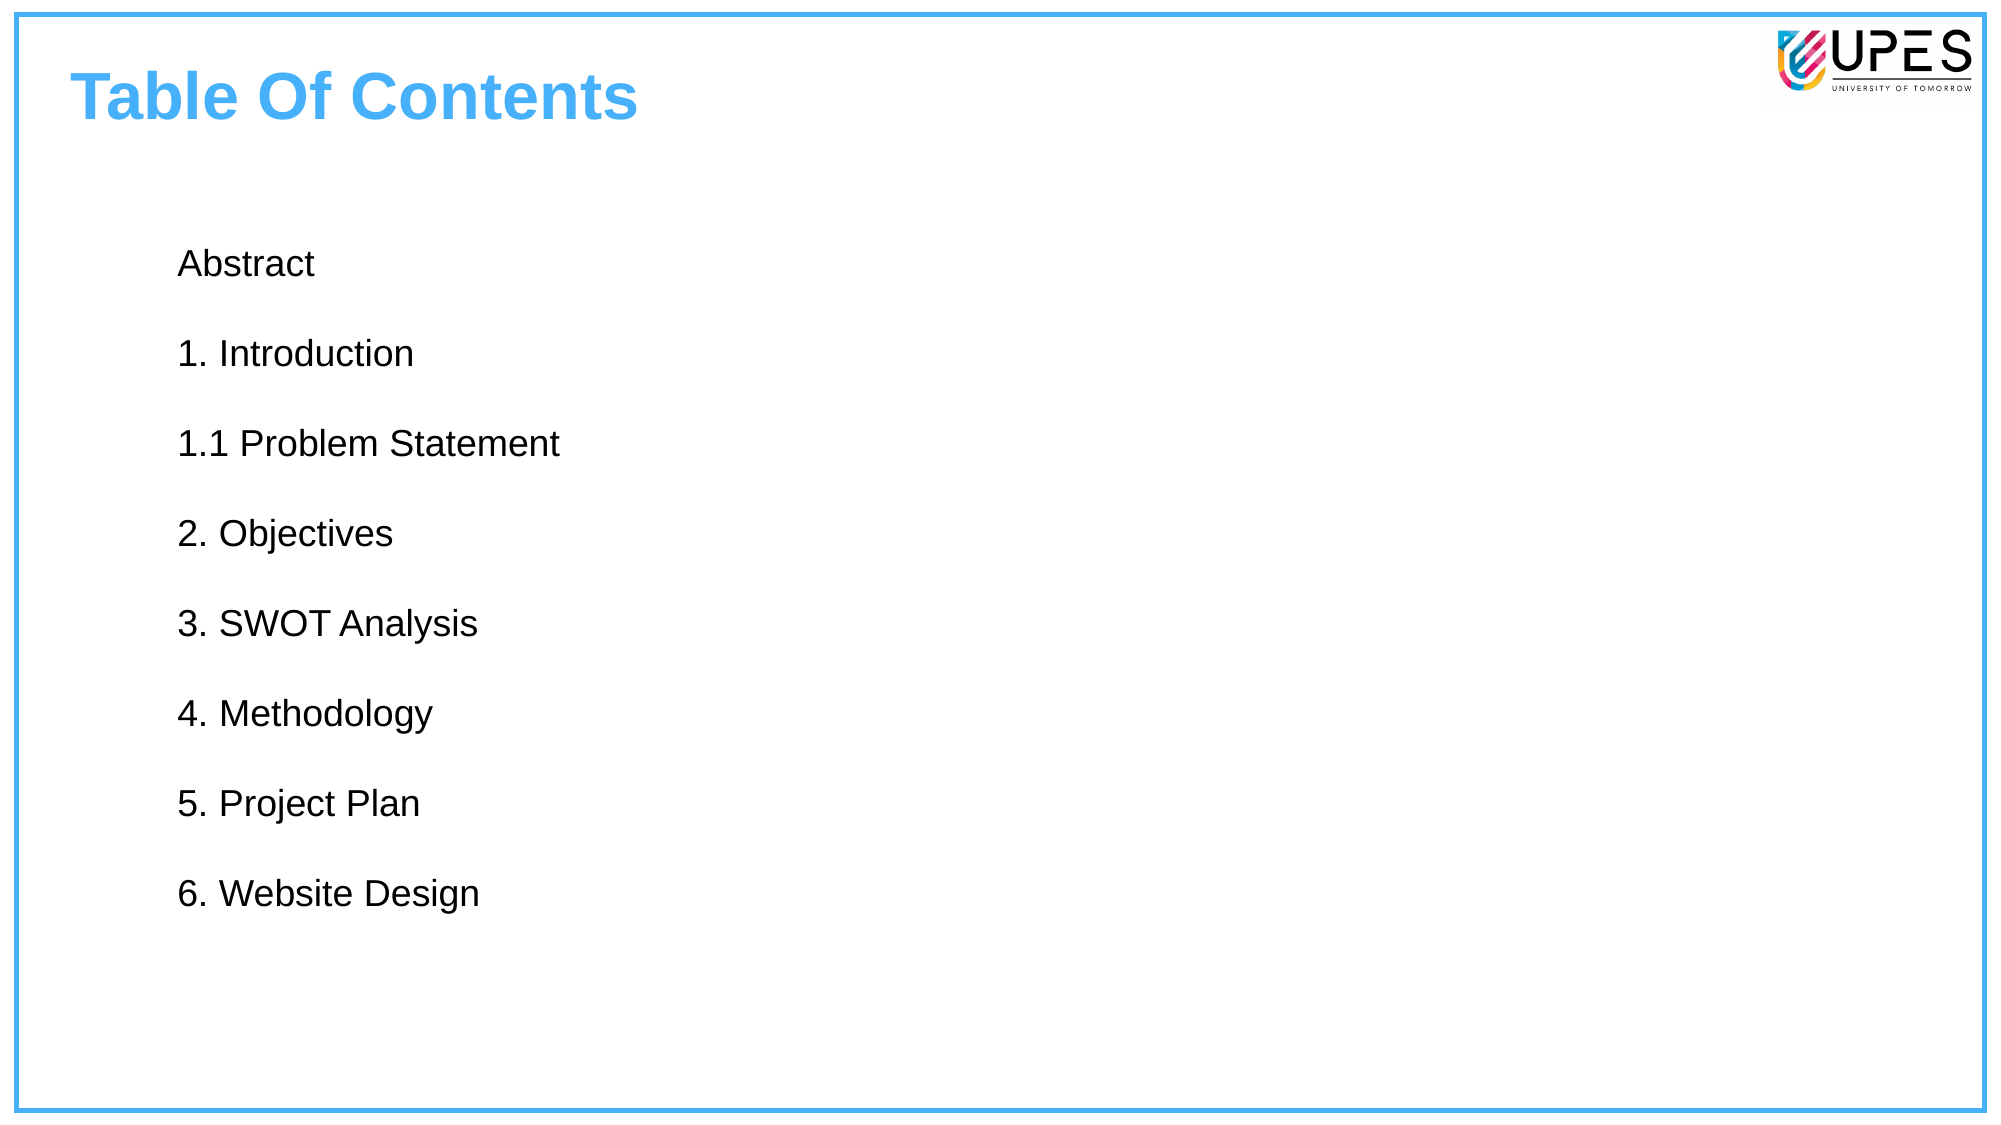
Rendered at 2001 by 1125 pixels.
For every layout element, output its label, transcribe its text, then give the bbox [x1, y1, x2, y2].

text_box Abstract 1. Introduction 1.1 Problem Statement 2. Objectives 3. SWOT Analysis 4. Methodology 5. Project Plan 6. Website Design [169, 186, 1712, 974]
text_box Table Of Contents [63, 45, 1284, 141]
picture [1758, 20, 1978, 110]
